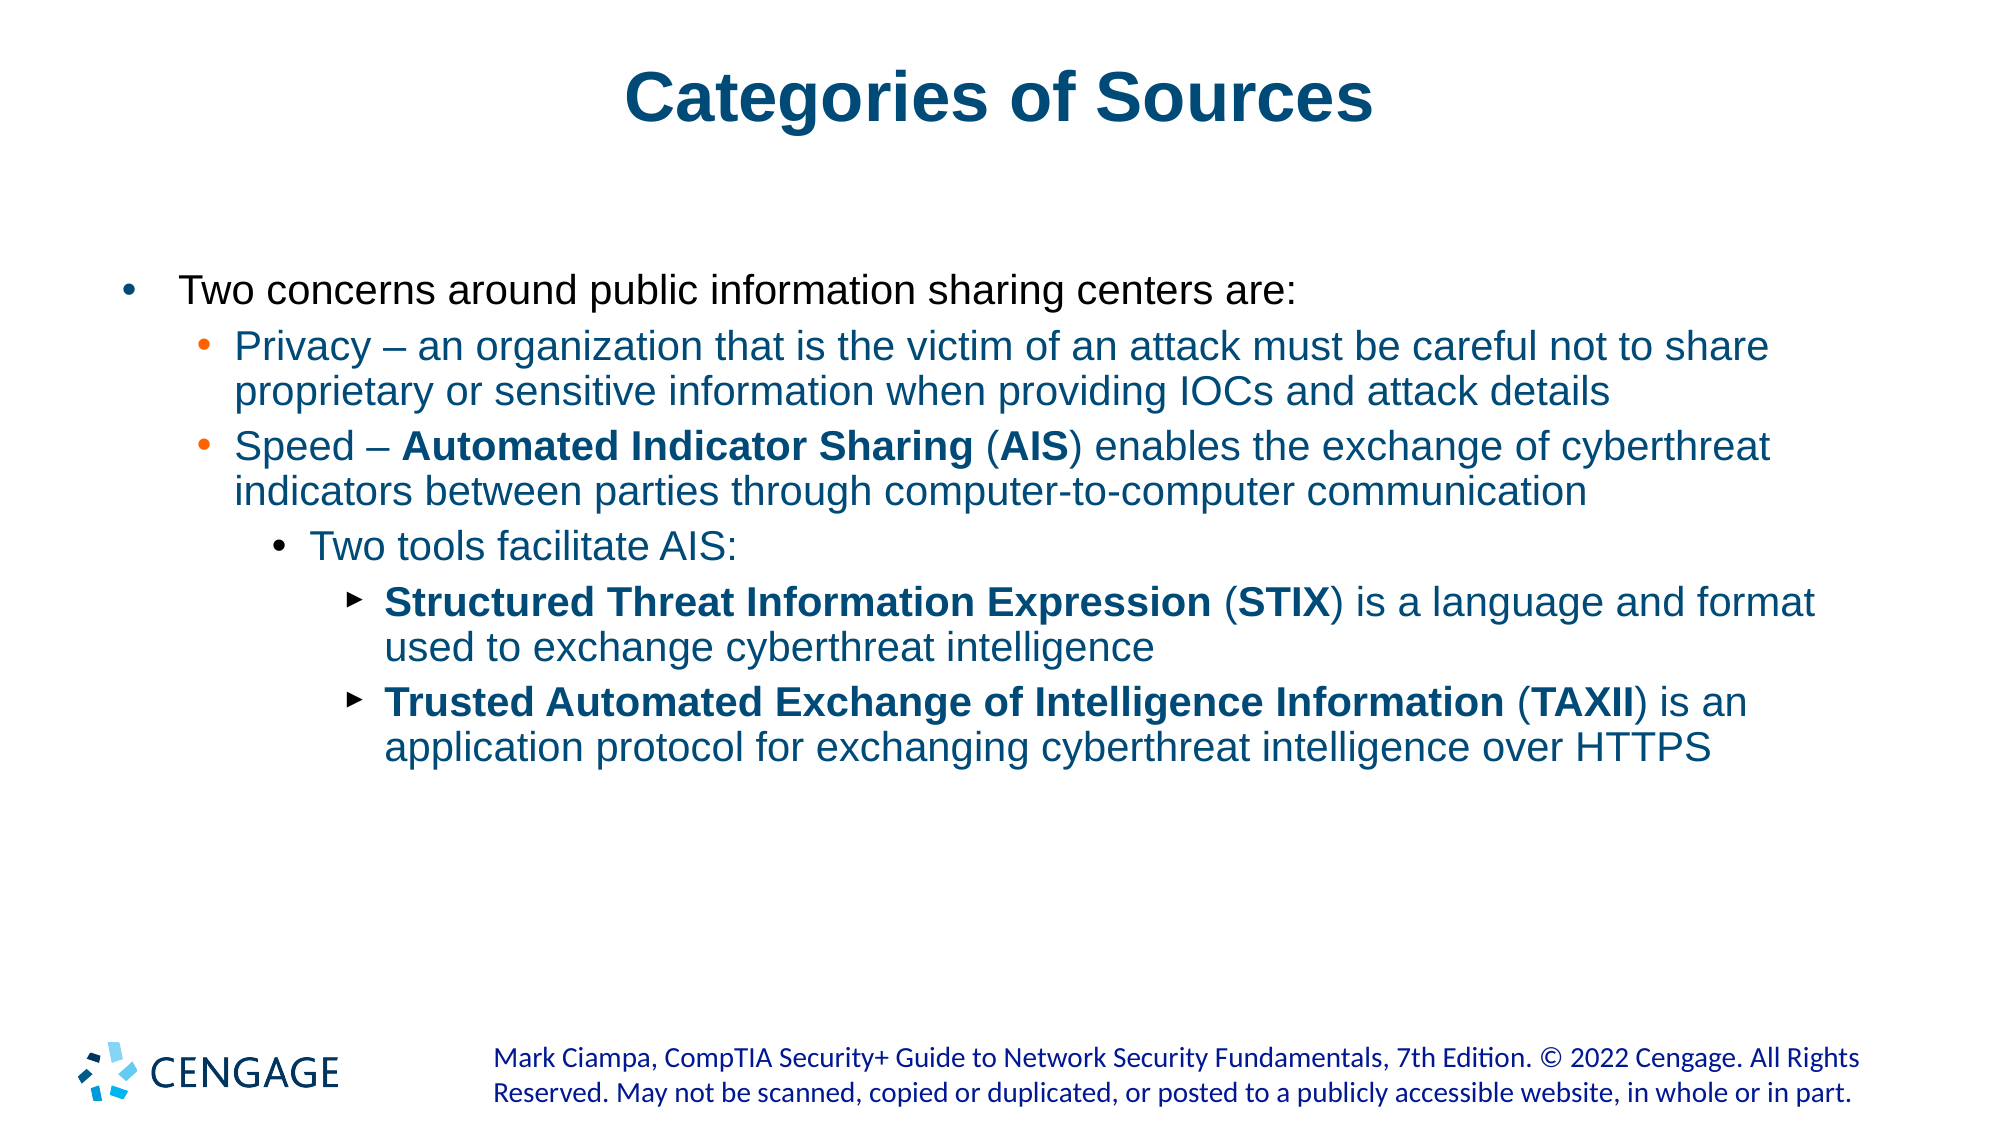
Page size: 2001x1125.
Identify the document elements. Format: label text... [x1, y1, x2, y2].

list Two concerns around public information sharing centers are: Privacy – an organization that is the victim of an attack must be careful not to share proprietary or sensitive information when providing IOCs and attack details Speed – Automated Indicator Sharing (AIS) enables the exchange of cyberthreat indicators between parties through computer-to-computer communication Two tools facilitate AIS: Structured Threat Information Expression (STIX) is a language and format used to exchange cyberthreat intelligence Trusted Automated Exchange of Intelligence Information (TAXII) is an application protocol for exchanging cyberthreat intelligence over HTTPS [121, 268, 1880, 990]
title Categories of Sources [137, 59, 1863, 171]
picture [78, 1042, 338, 1101]
